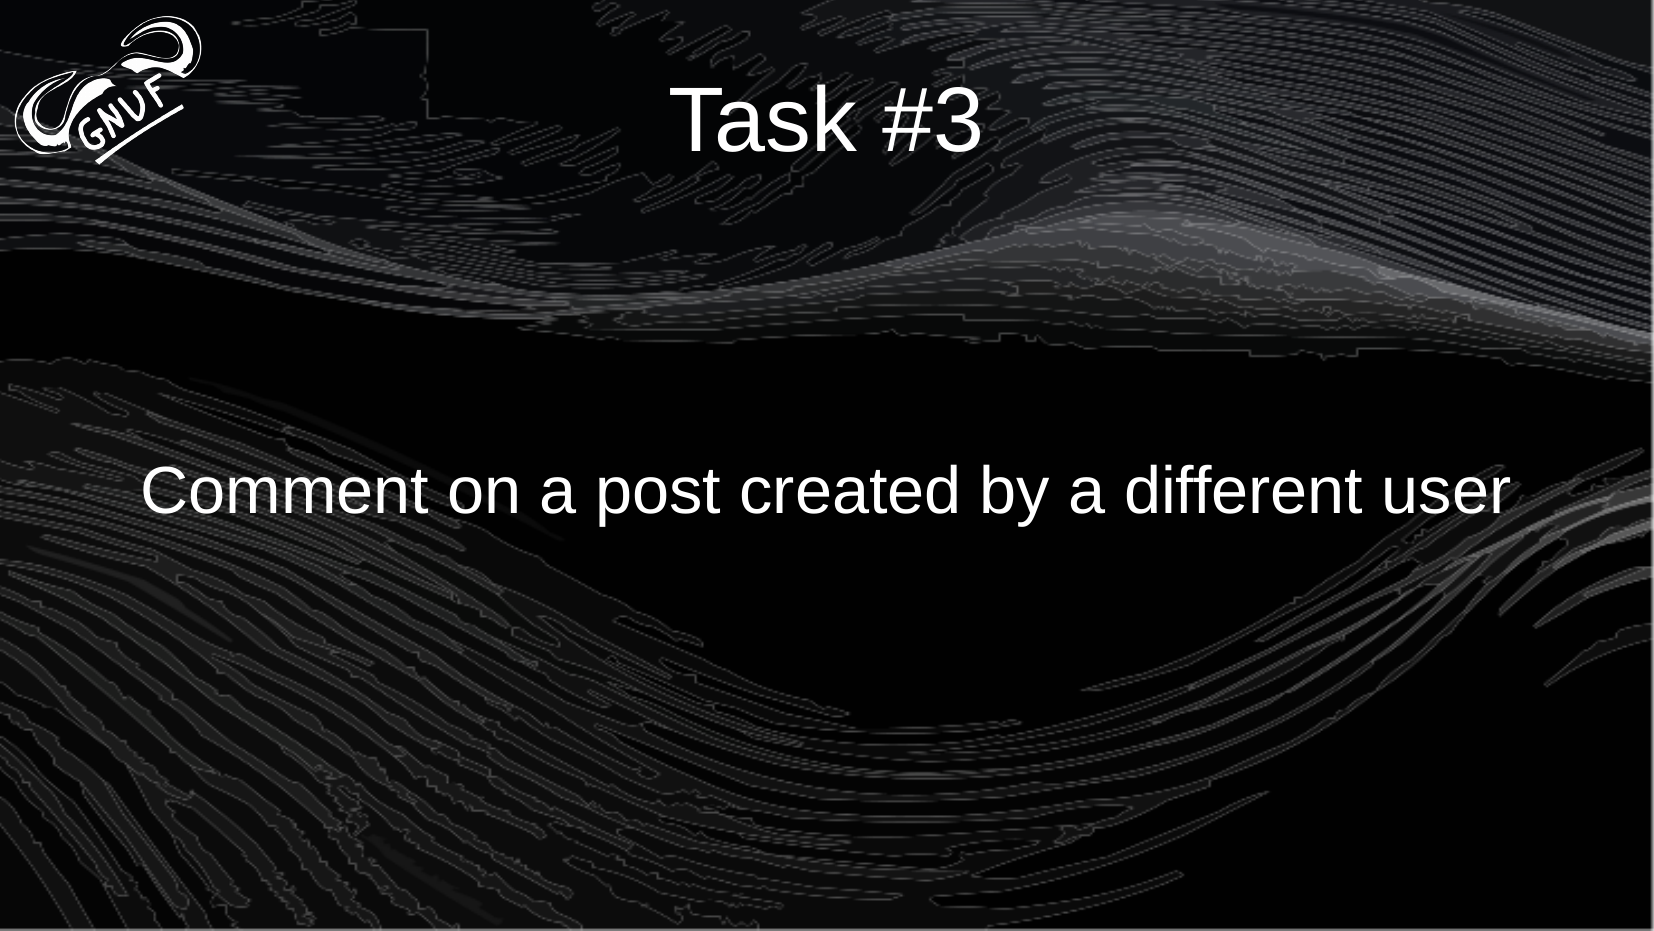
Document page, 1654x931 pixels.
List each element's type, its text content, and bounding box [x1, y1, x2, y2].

list Comment on a post created by a different user [82, 217, 1571, 757]
picture [0, 0, 1654, 931]
title Task #3 [82, 37, 1571, 193]
